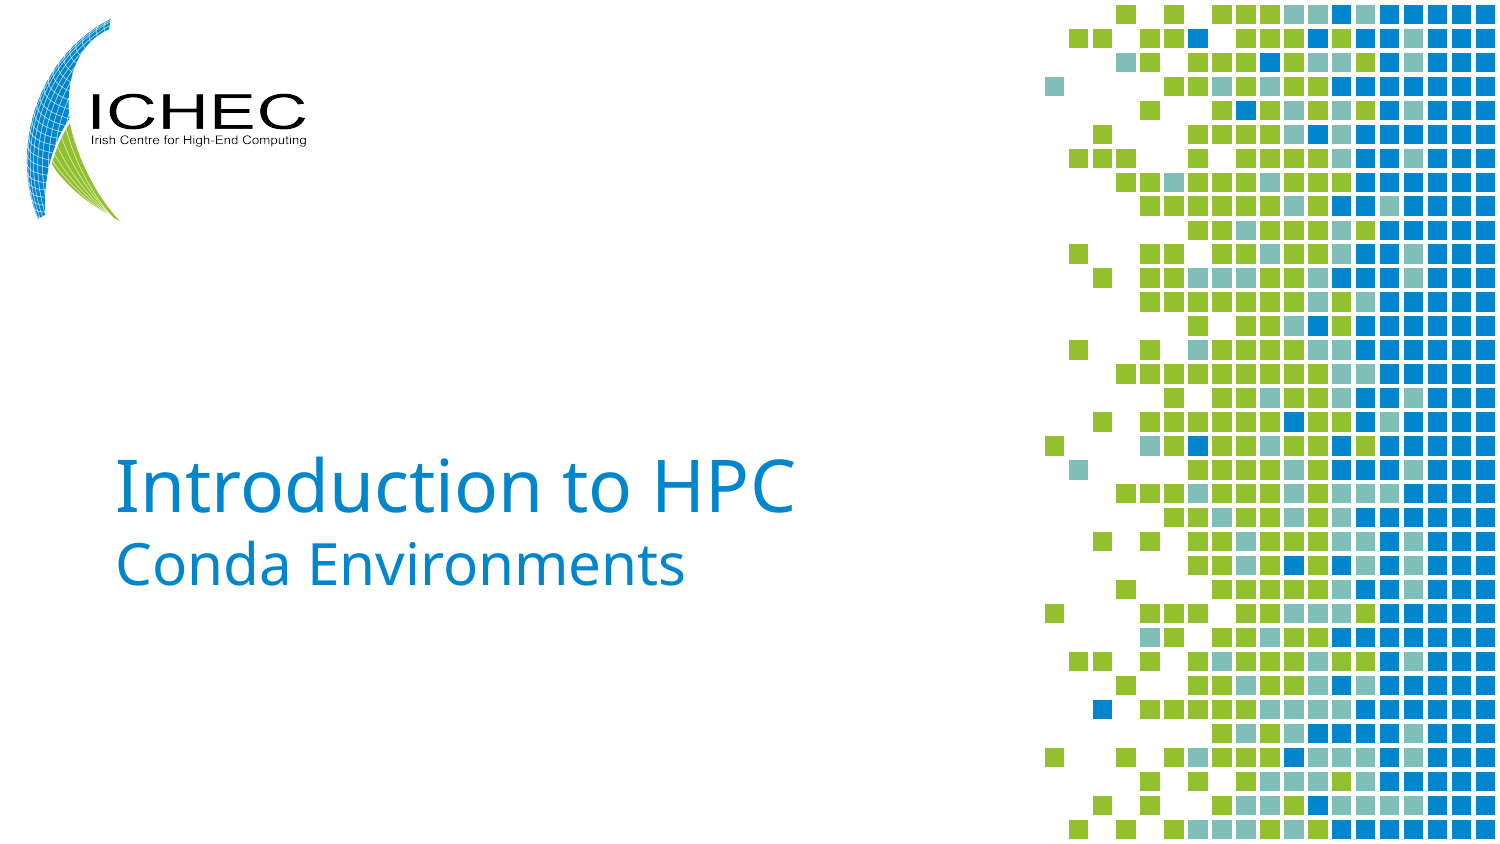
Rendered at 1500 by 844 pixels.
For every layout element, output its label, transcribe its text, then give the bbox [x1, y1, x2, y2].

picture [26, 18, 308, 223]
title Introduction to HPC Conda Environments [100, 421, 974, 613]
